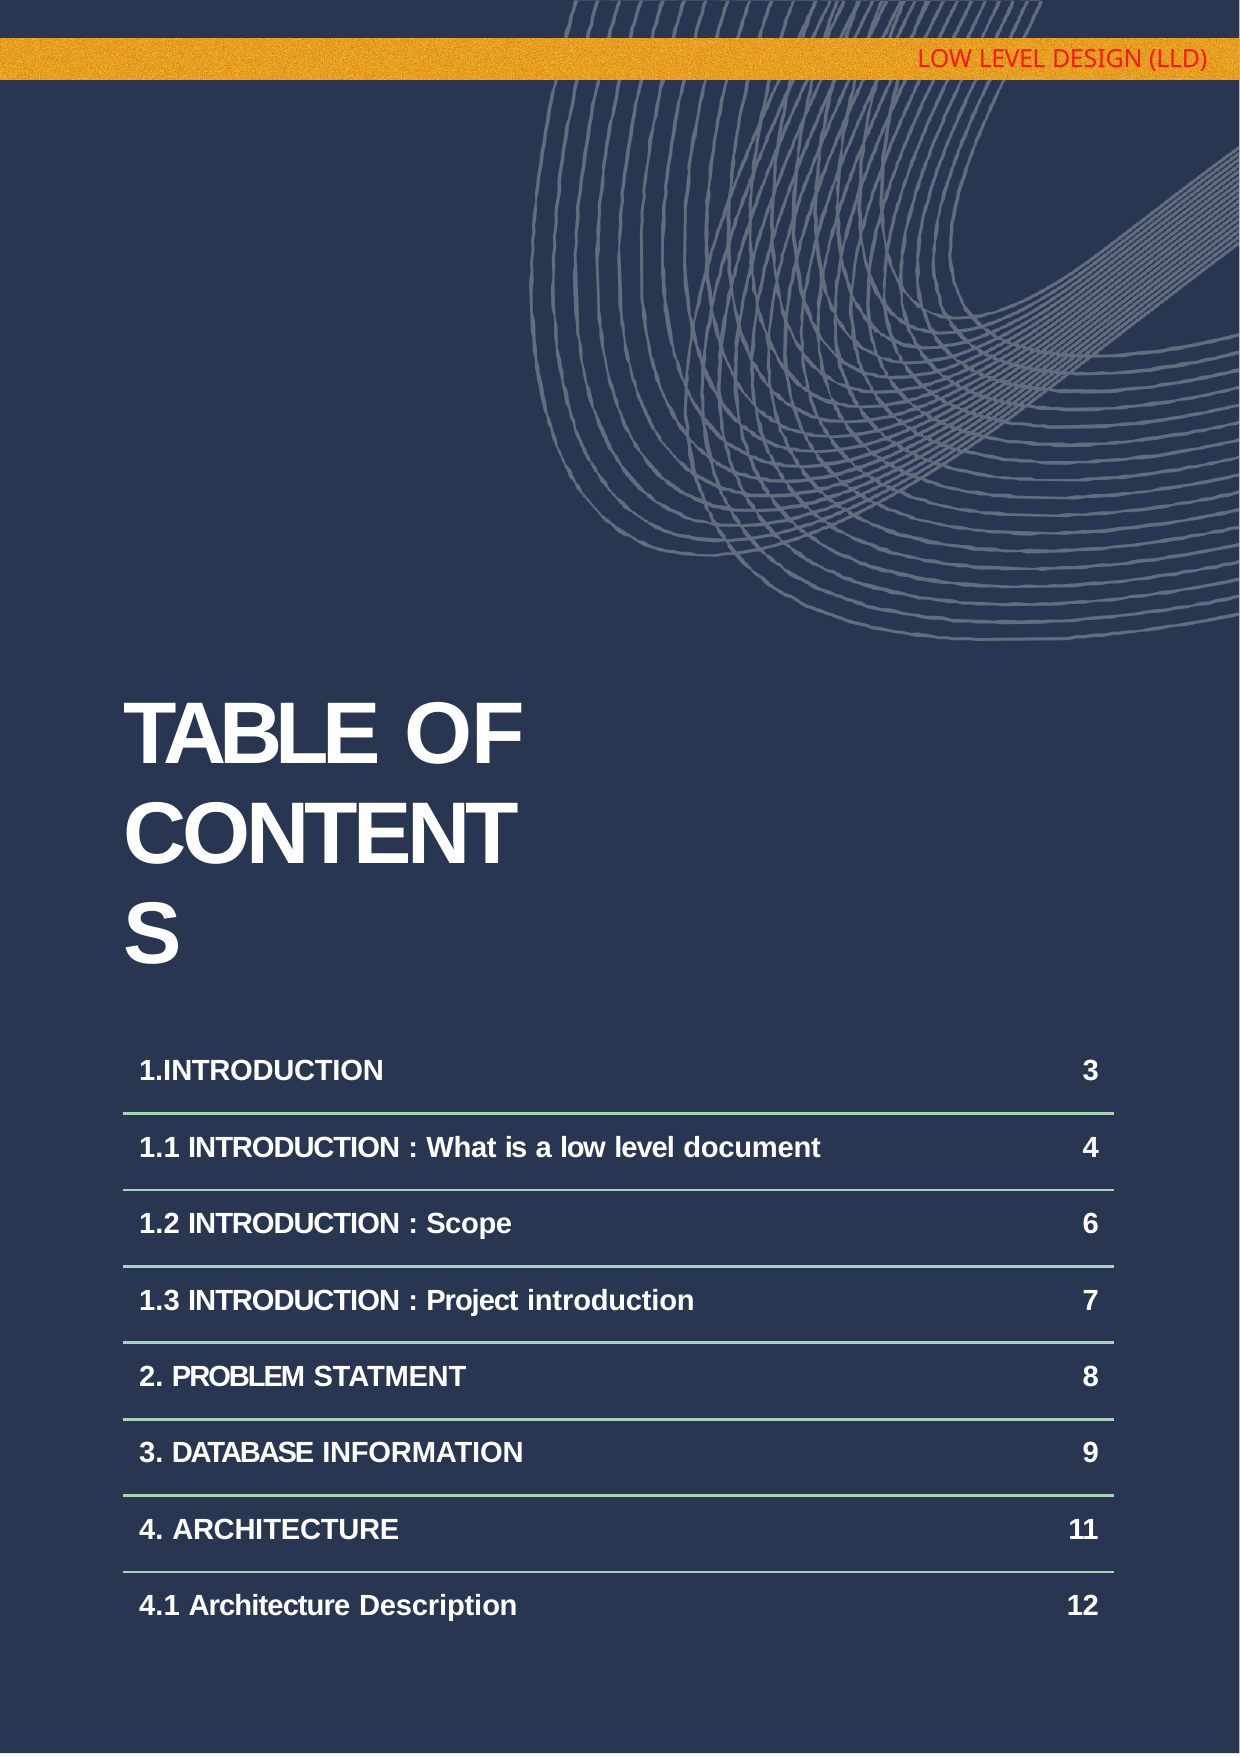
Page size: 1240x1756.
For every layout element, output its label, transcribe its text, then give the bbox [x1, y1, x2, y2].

table_cell 3. DATABASE INFORMATION [125, 1421, 994, 1494]
table_cell 1.2 INTRODUCTION : Scope [125, 1191, 994, 1265]
table_cell 1.3 INTRODUCTION : Project introduction [125, 1268, 994, 1341]
table_header 3 [997, 1038, 1111, 1112]
table_cell 4.1 Architecture Description [125, 1573, 994, 1647]
table_cell 2. PROBLEM STATMENT [125, 1344, 994, 1418]
table_cell 6 [997, 1191, 1111, 1265]
table_cell 8 [997, 1344, 1111, 1418]
table_cell 12 [997, 1573, 1111, 1647]
text_box LOW LEVEL DESIGN (LLD) [915, 40, 1230, 73]
table_cell 4 [997, 1115, 1111, 1189]
table_cell 4. ARCHITECTURE [125, 1497, 994, 1571]
table_cell 7 [997, 1268, 1111, 1341]
table_header 1.INTRODUCTION [125, 1038, 994, 1112]
picture [0, 0, 1240, 641]
table_cell 11 [997, 1497, 1111, 1571]
table_cell 1.1 INTRODUCTION : What is a low level document [125, 1115, 994, 1189]
table_cell 9 [997, 1421, 1111, 1494]
title TABLE OF CONTENTS [121, 671, 573, 981]
